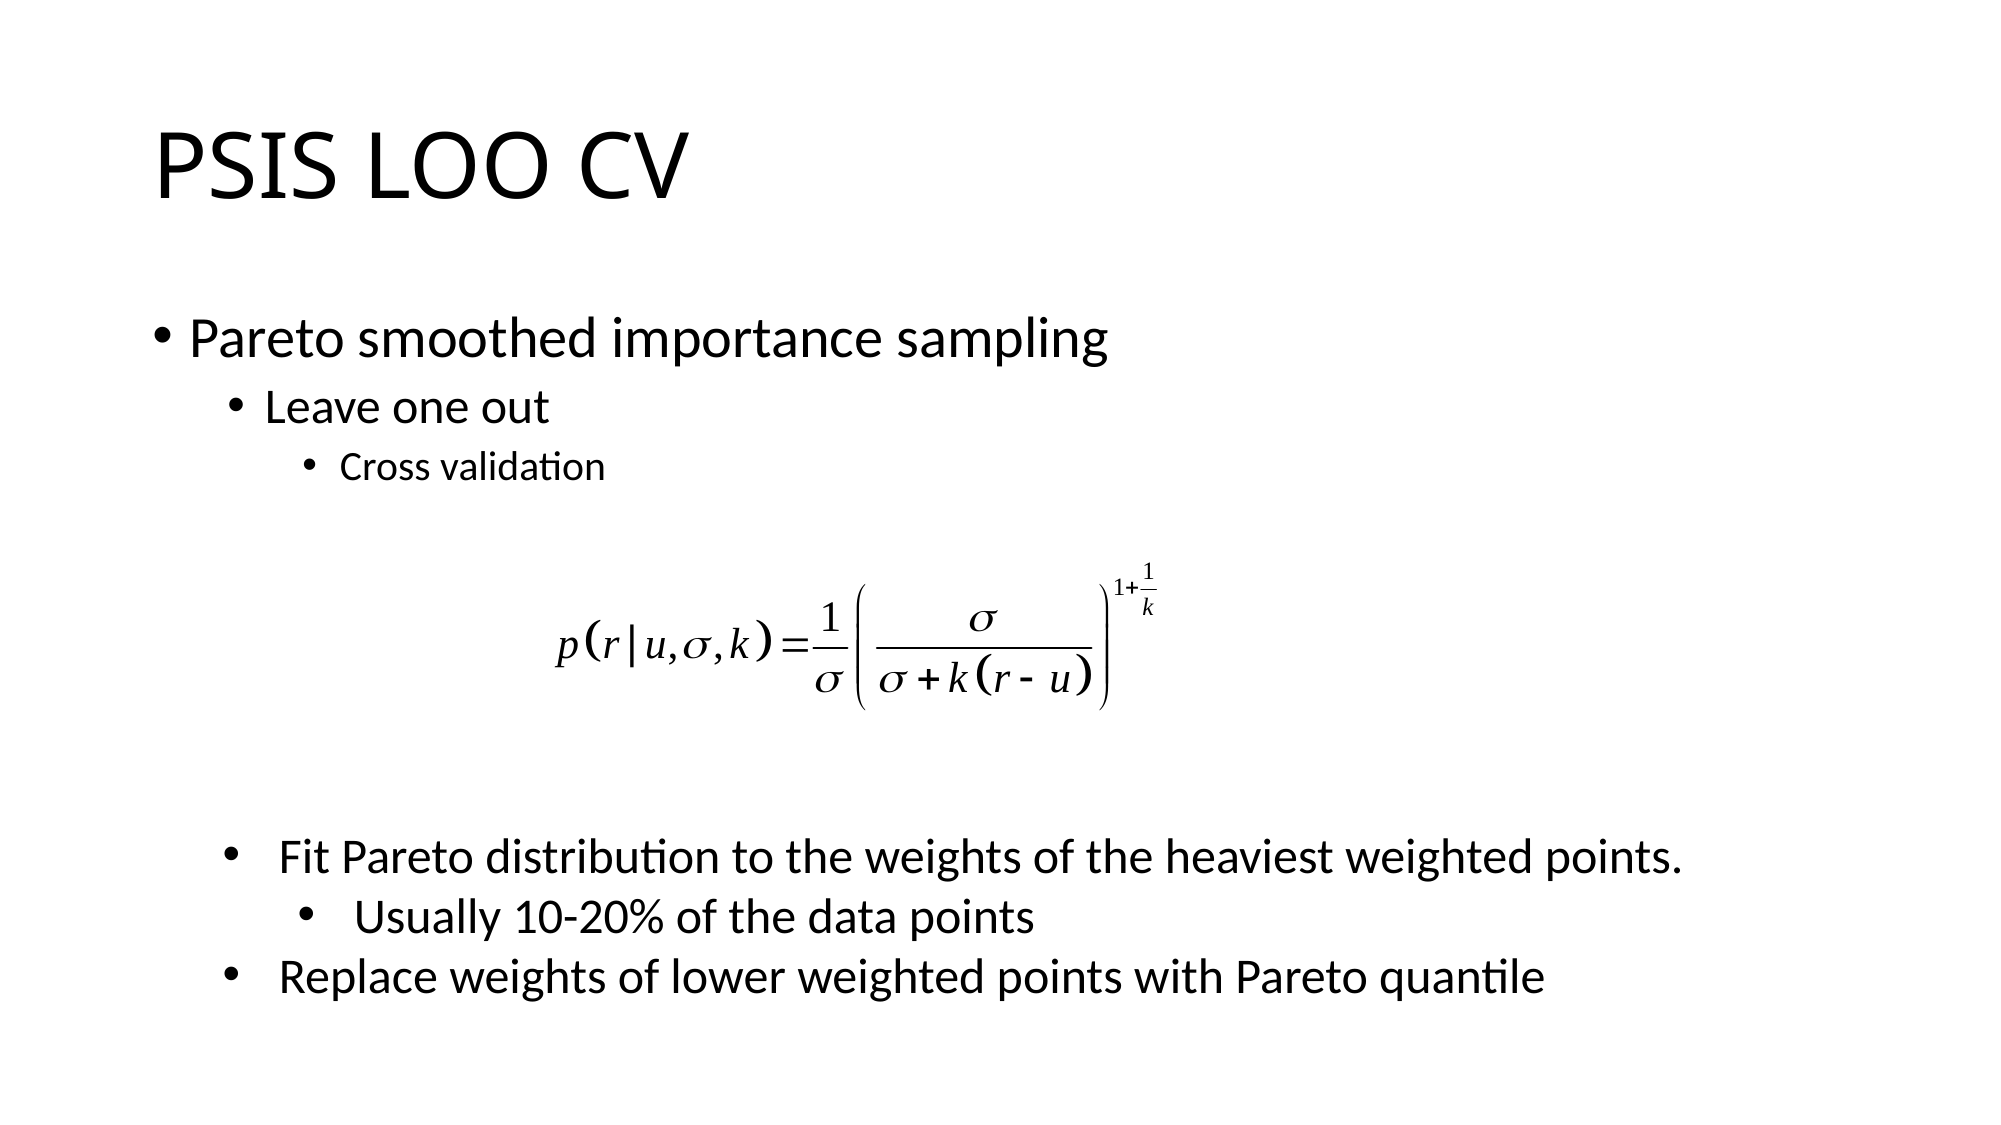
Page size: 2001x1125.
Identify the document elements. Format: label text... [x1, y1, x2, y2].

title PSIS LOO CV [137, 59, 1863, 278]
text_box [545, 550, 1165, 721]
text_box Fit Pareto distribution to the weights of the heaviest weighted points. Usually 10-20% of the data points Replace weights of lower weighted points with Pareto quantile [207, 816, 1792, 1011]
list Pareto smoothed importance sampling Leave one out Cross validation [137, 299, 1863, 1014]
